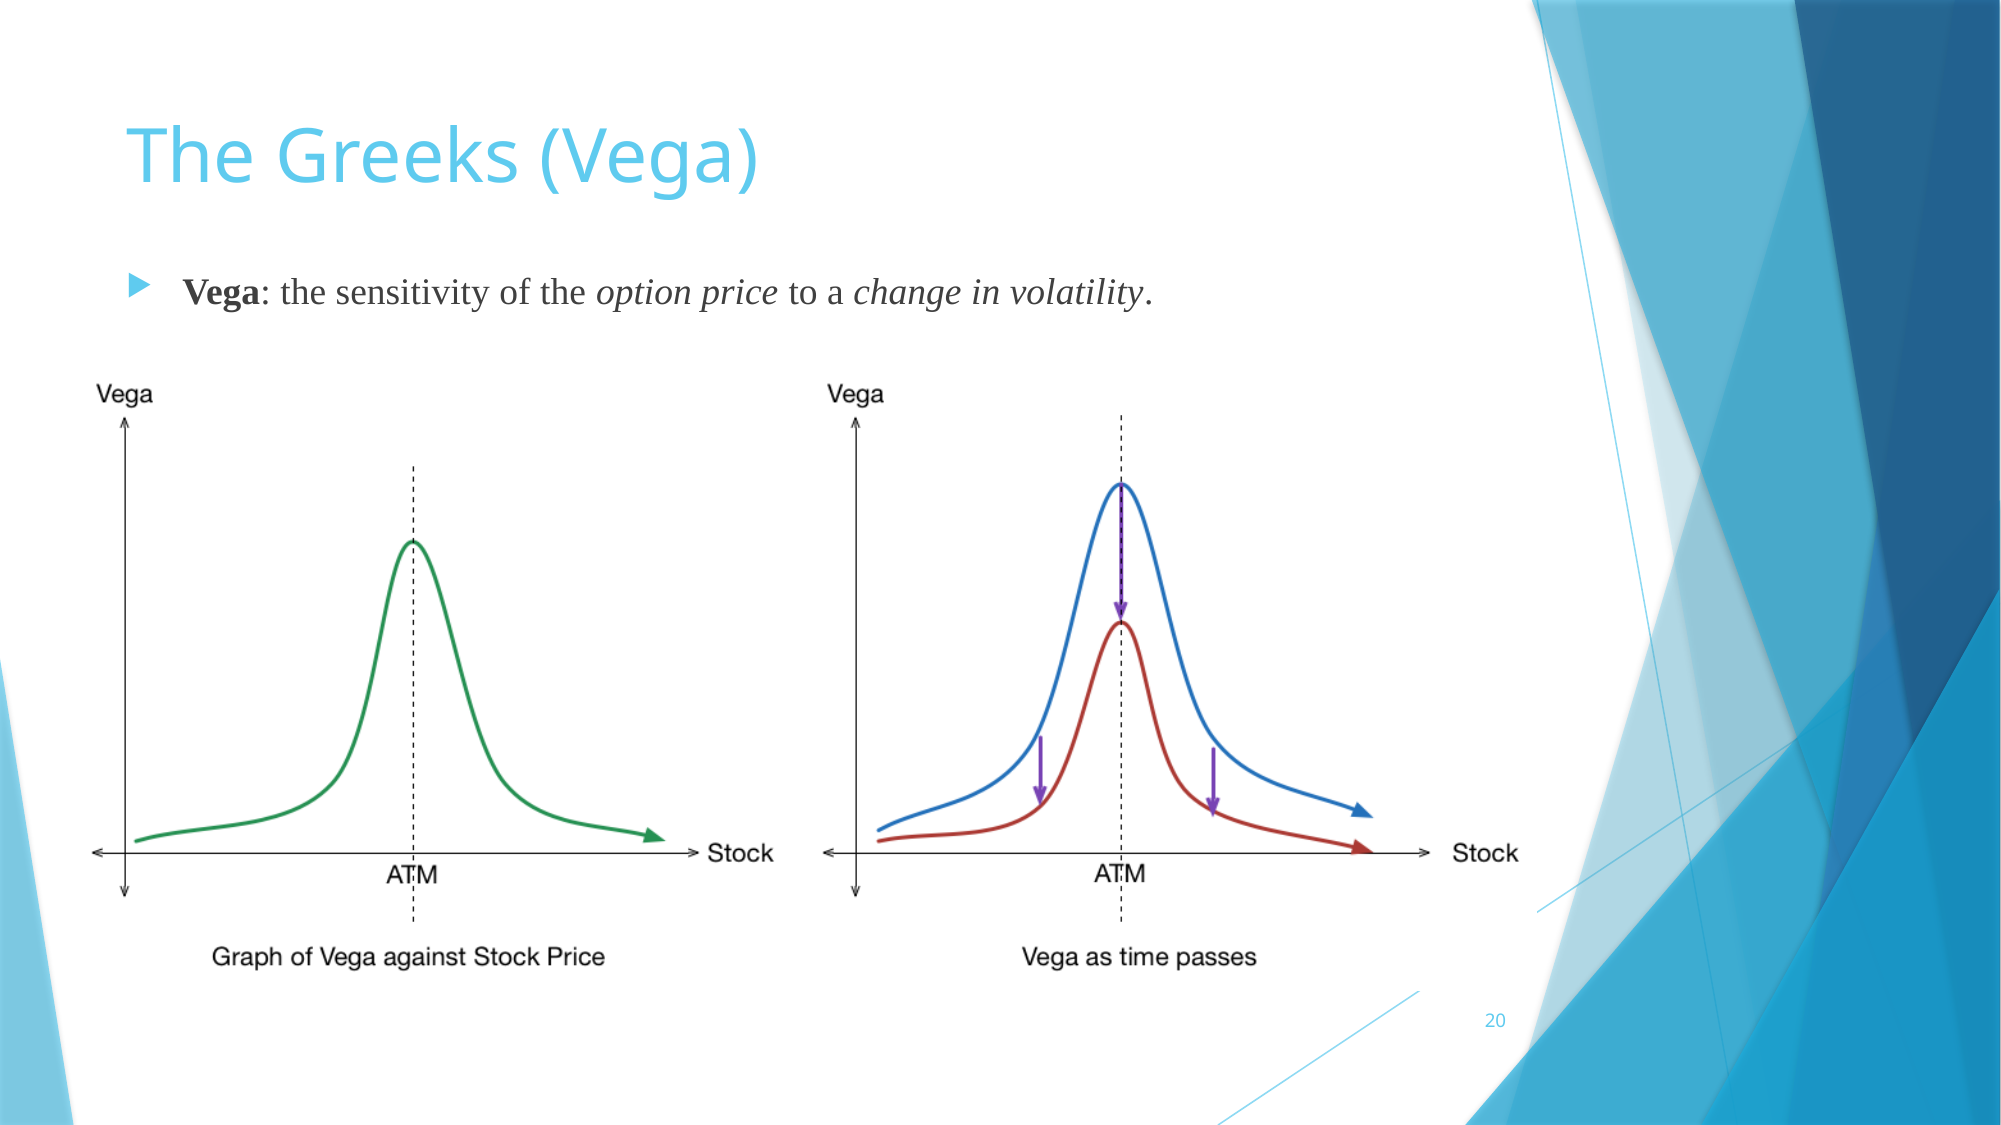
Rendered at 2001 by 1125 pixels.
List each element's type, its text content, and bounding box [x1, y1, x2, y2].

title The Greeks (Vega) [111, 99, 1522, 259]
slide_number 20 [1409, 1000, 1522, 1051]
picture [76, 358, 792, 992]
list Vega: the sensitivity of the option price to a change in volatility. [111, 259, 1522, 991]
picture [807, 358, 1538, 992]
